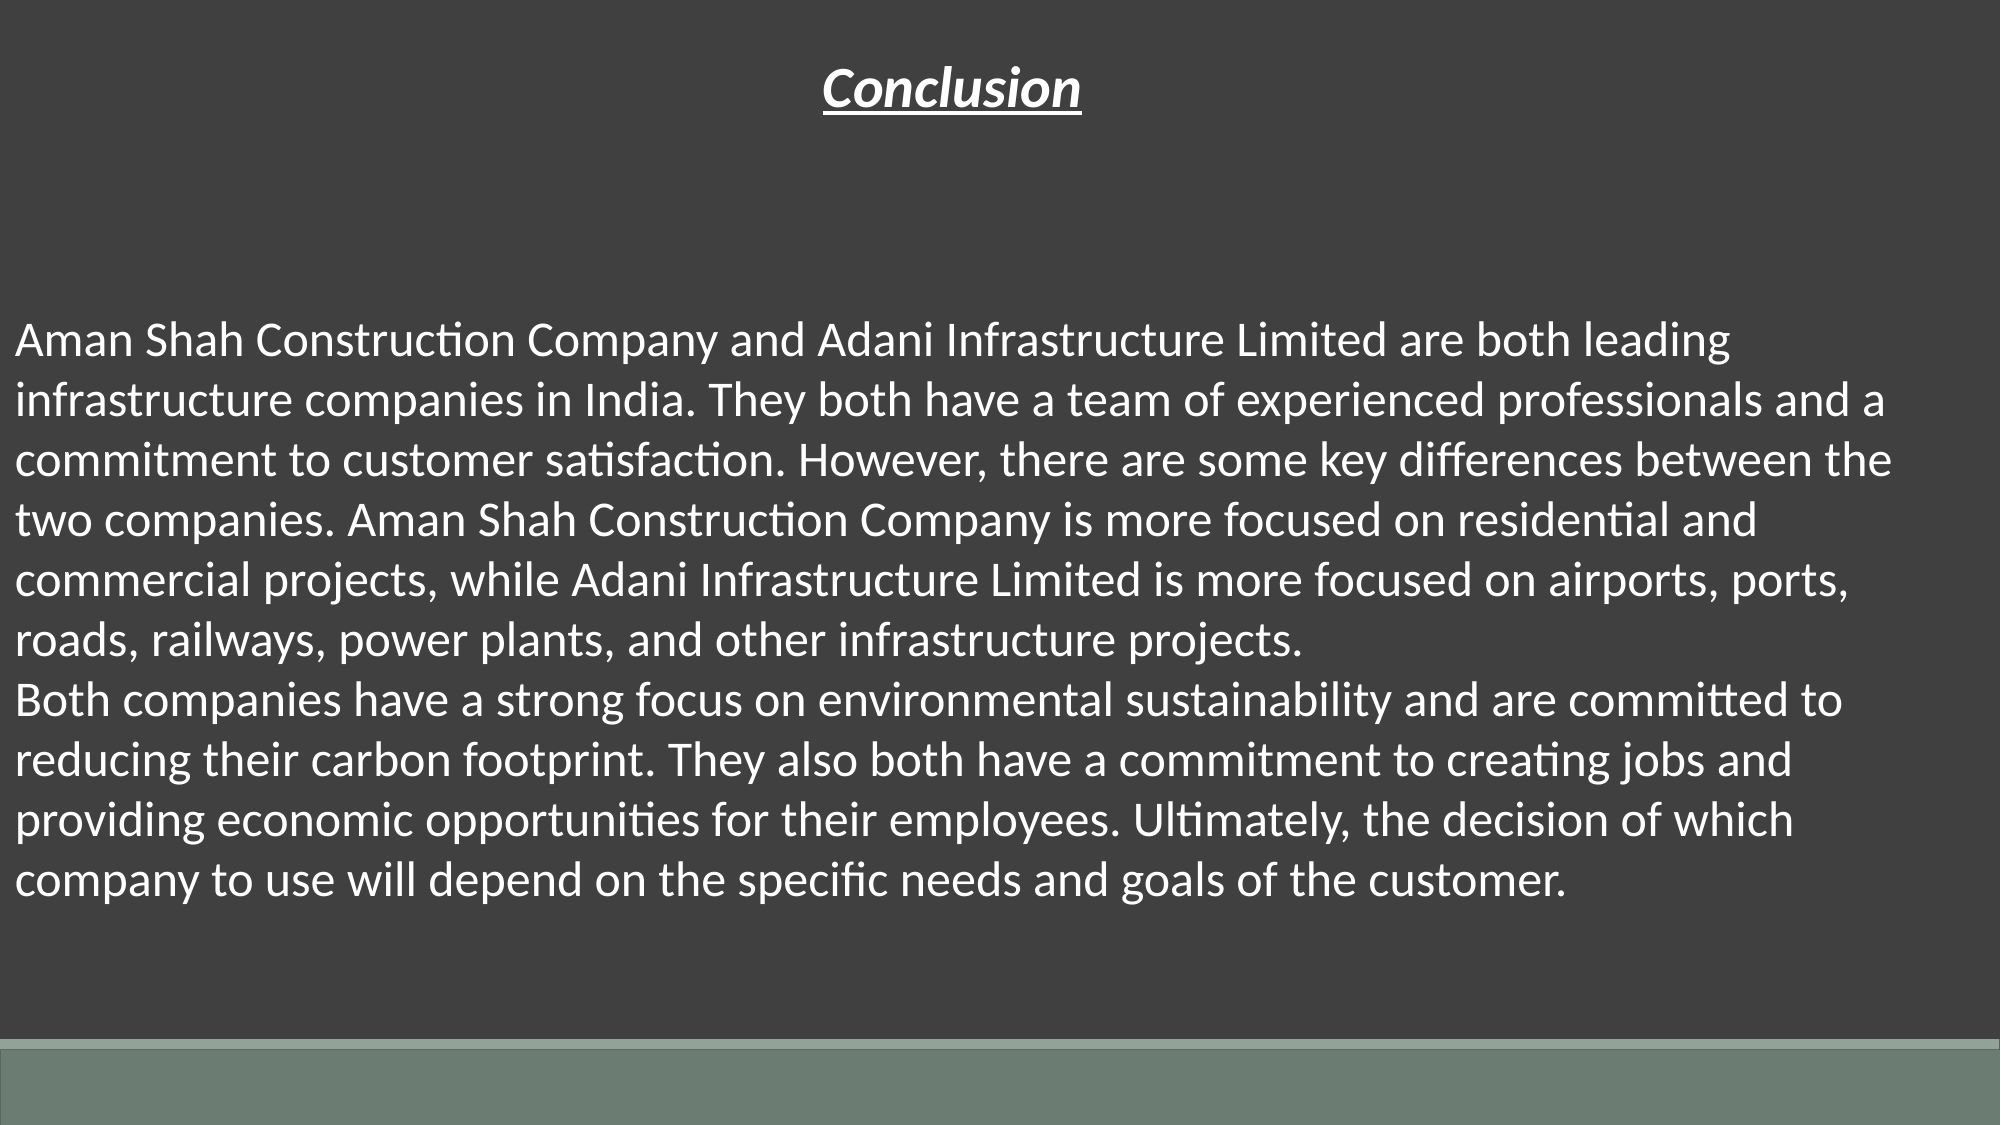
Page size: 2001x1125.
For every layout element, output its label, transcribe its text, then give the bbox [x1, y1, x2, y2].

text_box Conclusion [448, 41, 1457, 127]
text_box Aman Shah Construction Company and Adani Infrastructure Limited are both leading infrastructure companies in India. They both have a team of experienced professionals and a commitment to customer satisfaction. However, there are some key differences between the two companies. Aman Shah Construction Company is more focused on residential and commercial projects, while Adani Infrastructure Limited is more focused on airports, ports, roads, railways, power plants, and other infrastructure projects. Both companies have a strong focus on environmental sustainability and are committed to reducing their carbon footprint. They also both have a commitment to creating jobs and providing economic opportunities for their employees. Ultimately, the decision of which company to use will depend on the specific needs and goals of the customer. [0, 298, 1982, 914]
